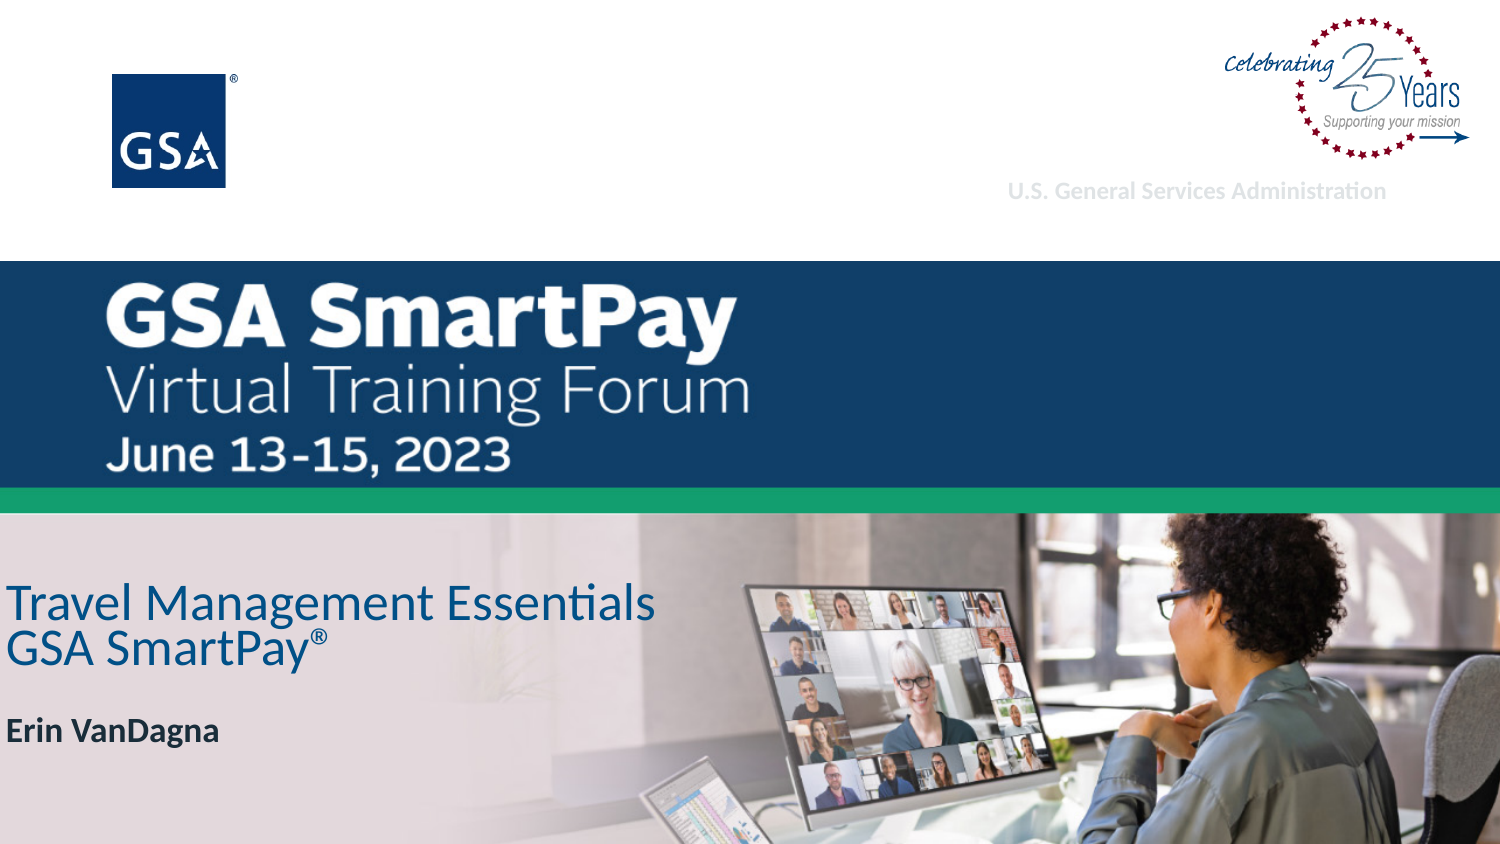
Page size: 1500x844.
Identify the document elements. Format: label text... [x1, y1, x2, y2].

picture [0, 261, 1500, 844]
title Travel Management Essentials GSA SmartPay® Erin VanDagna [0, 576, 807, 758]
picture [1222, 13, 1475, 168]
picture [112, 74, 238, 188]
